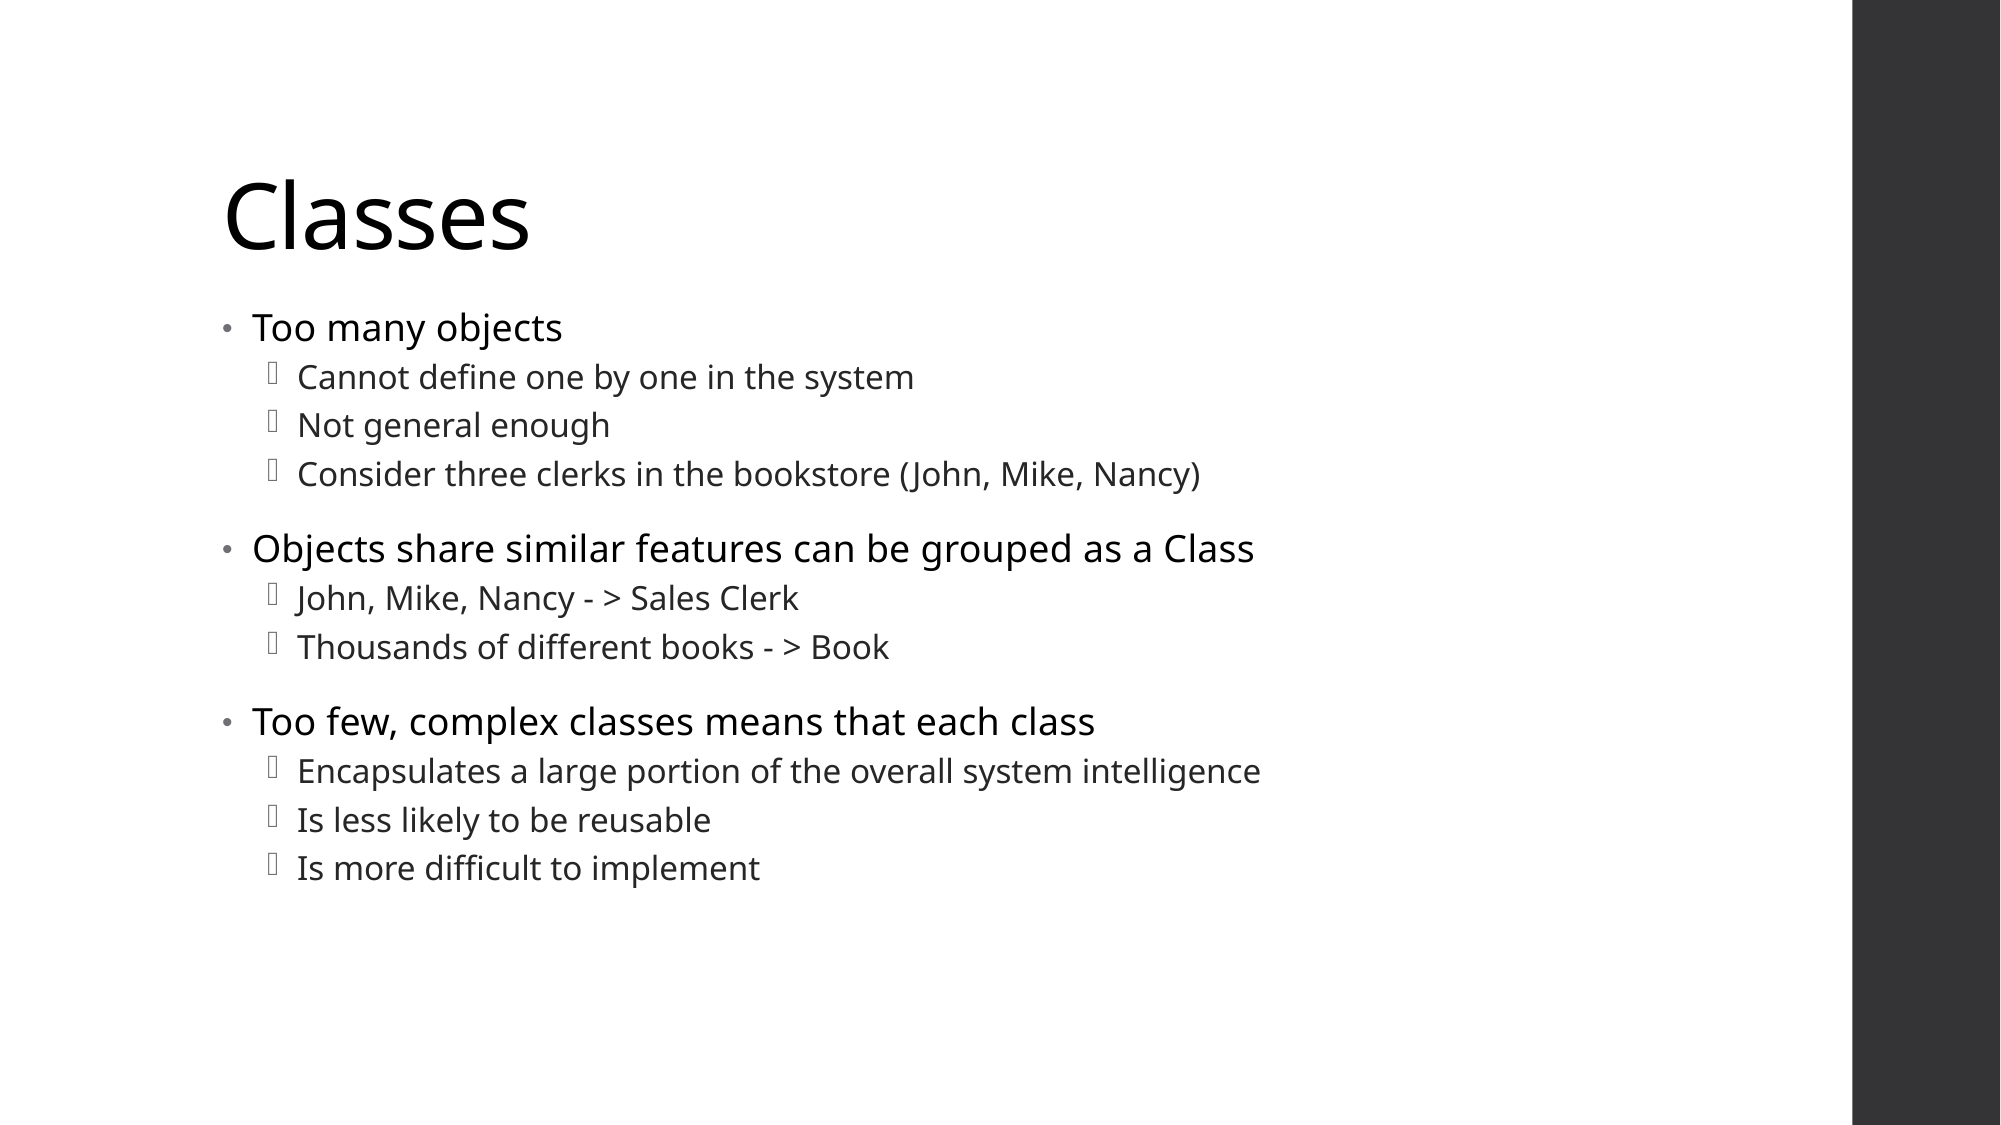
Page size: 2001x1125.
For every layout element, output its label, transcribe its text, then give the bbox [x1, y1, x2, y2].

title Classes [206, 60, 1797, 278]
list Too many objects Cannot define one by one in the system Not general enough Consider three clerks in the bookstore (John, Mike, Nancy) Objects share similar features can be grouped as a Class John, Mike, Nancy - > Sales Clerk Thousands of different books - > Book Too few, complex classes means that each class Encapsulates a large portion of the overall system intelligence Is less likely to be reusable Is more difficult to implement [206, 299, 1617, 1014]
